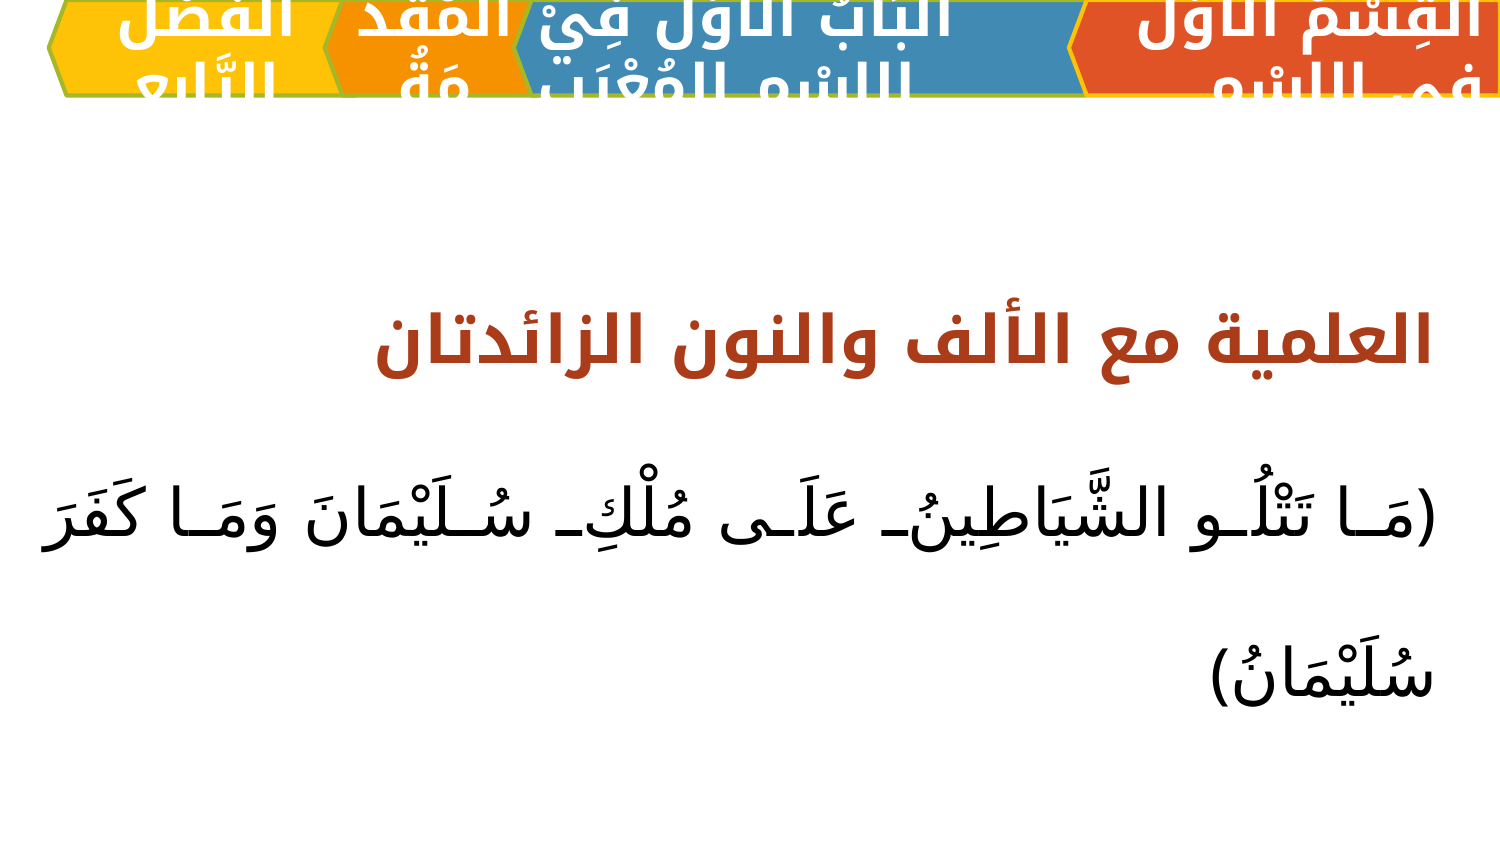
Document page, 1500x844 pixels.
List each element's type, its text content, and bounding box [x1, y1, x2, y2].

list العلمية مع الألف والنون الزائدتان ﴿مَا تَتْلُو الشَّيَاطِينُ عَلَى مُلْكِ سُلَيْمَانَ وَمَا كَفَرَ سُلَيْمَانُ﴾ [29, 102, 1471, 824]
text_box اَلبَابُ الْأَوَّلُ فِيْ الِاسْمِ المُعْرَبِ [511, 0, 1085, 98]
text_box اَلْفَصْلُ الرَّابِعِ [46, 0, 341, 98]
text_box القِسْمُ الْأَوَّلُ فِي الِاسْمِ [1066, 0, 1500, 98]
text_box الْمُقَدِّمَةُ [322, 0, 530, 98]
